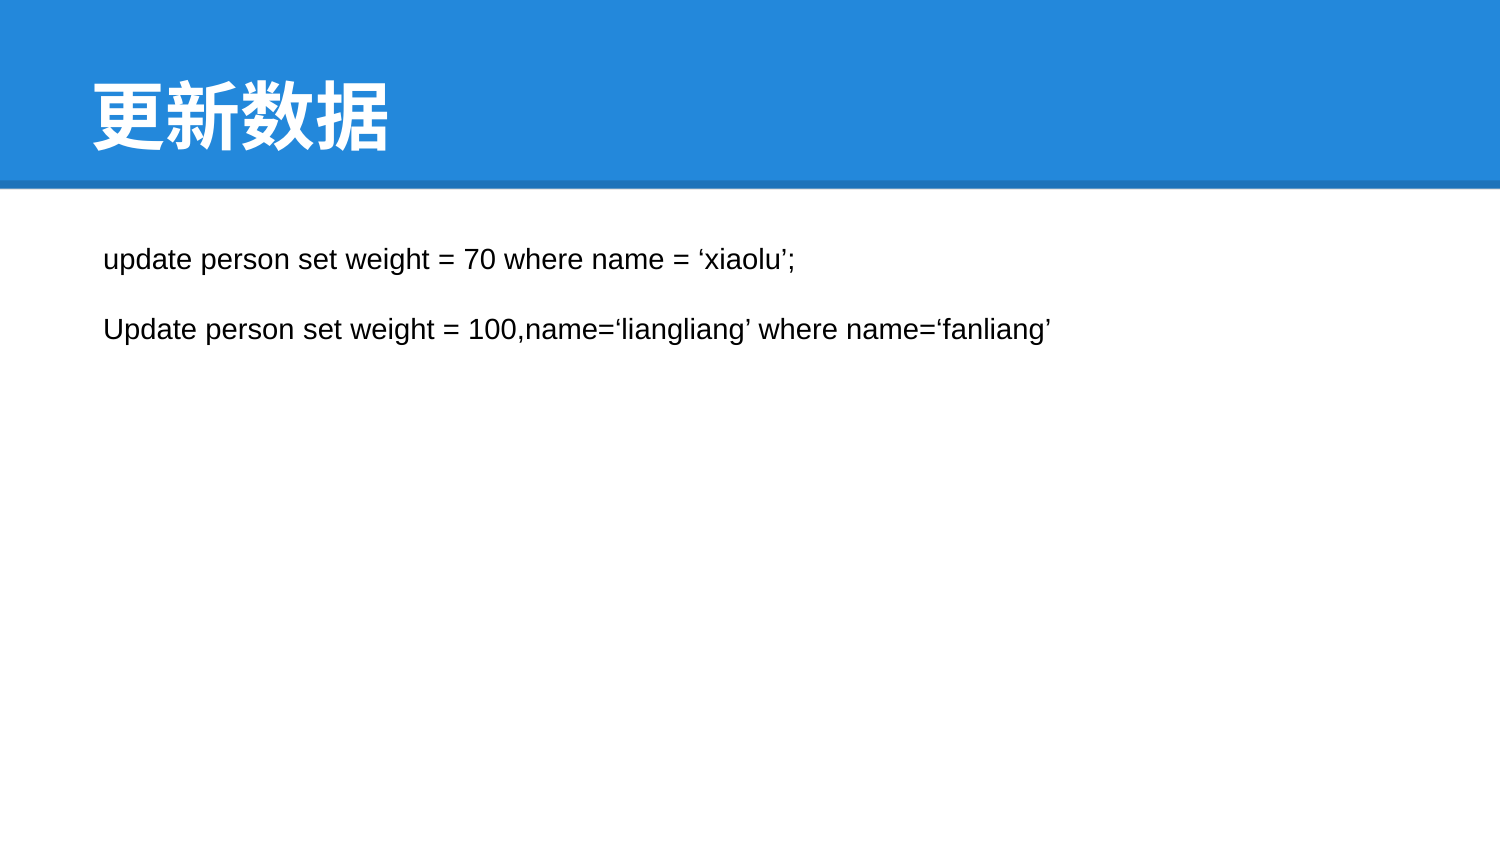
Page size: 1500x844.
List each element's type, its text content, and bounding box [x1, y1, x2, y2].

title 更新数据 [75, 33, 1425, 175]
text_box update person set weight = 70 where name = ‘xiaolu’; Update person set weight = 100,name=‘liangliang’ where name=‘fanliang’ [88, 232, 1223, 353]
